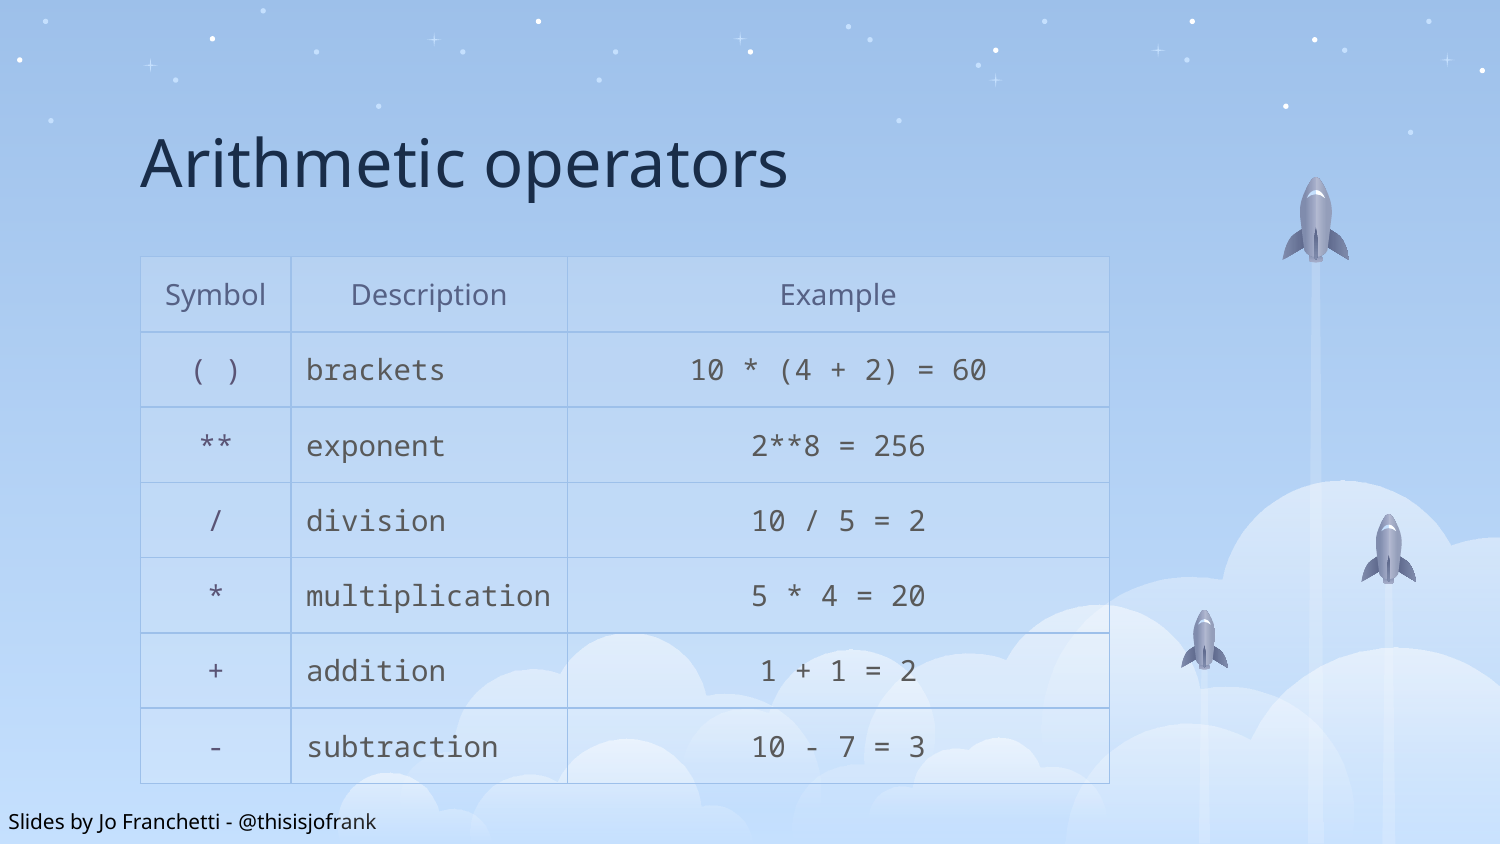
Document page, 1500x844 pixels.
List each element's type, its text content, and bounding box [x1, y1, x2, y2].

table_cell 10 / 5 = 2 [568, 483, 1109, 557]
table_cell ( ) [141, 333, 290, 406]
table_cell 5 * 4 = 20 [568, 558, 1109, 632]
table_cell 10 - 7 = 3 [568, 709, 1109, 783]
table_header Example [568, 257, 1109, 331]
table_header Symbol [141, 257, 290, 331]
table_cell ** [141, 408, 290, 482]
table_cell / [141, 483, 290, 557]
table_cell division [292, 483, 567, 557]
table_cell subtraction [292, 709, 567, 783]
table_cell 10 * (4 + 2) = 60 [568, 333, 1109, 406]
table_cell * [141, 558, 290, 632]
title Arithmetic operators [140, 137, 1165, 203]
table_cell multiplication [292, 558, 567, 632]
table_cell 2**8 = 256 [568, 408, 1109, 482]
table_header Description [292, 257, 567, 331]
table_cell - [141, 709, 290, 783]
table_cell + [141, 634, 290, 707]
table_cell brackets [292, 333, 567, 406]
table_cell 1 + 1 = 2 [568, 634, 1109, 707]
table_cell exponent [292, 408, 567, 482]
table_cell addition [292, 634, 567, 707]
